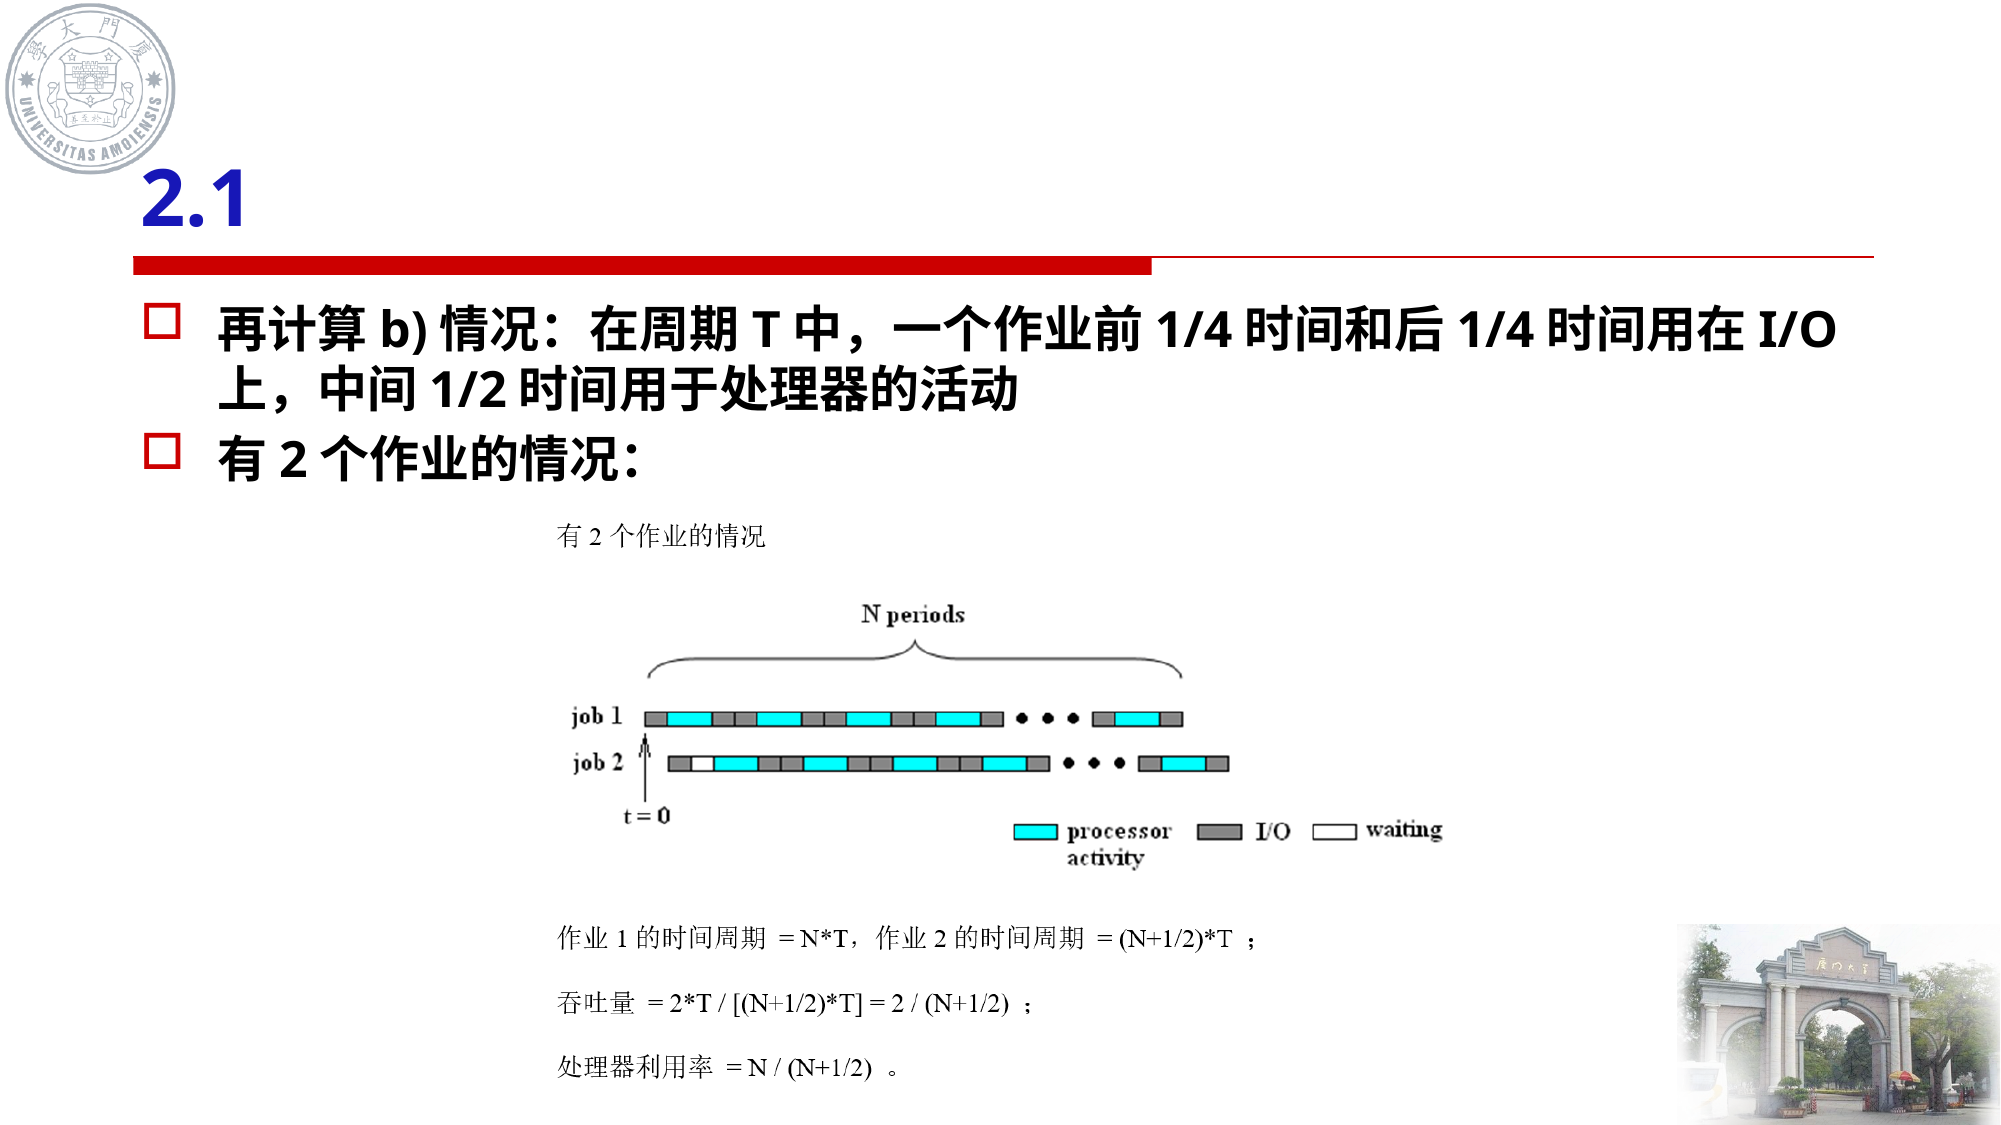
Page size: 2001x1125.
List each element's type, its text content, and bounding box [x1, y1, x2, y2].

text_box 再计算b)情况：在周期T中，一个作业前1/4时间和后1/4时间用在I/O上，中间1/2时间用于处理器的活动 有2个作业的情况： [125, 289, 1888, 1094]
title 2.1 [125, 50, 1876, 250]
picture [1677, 924, 2001, 1125]
picture [547, 512, 1453, 1094]
